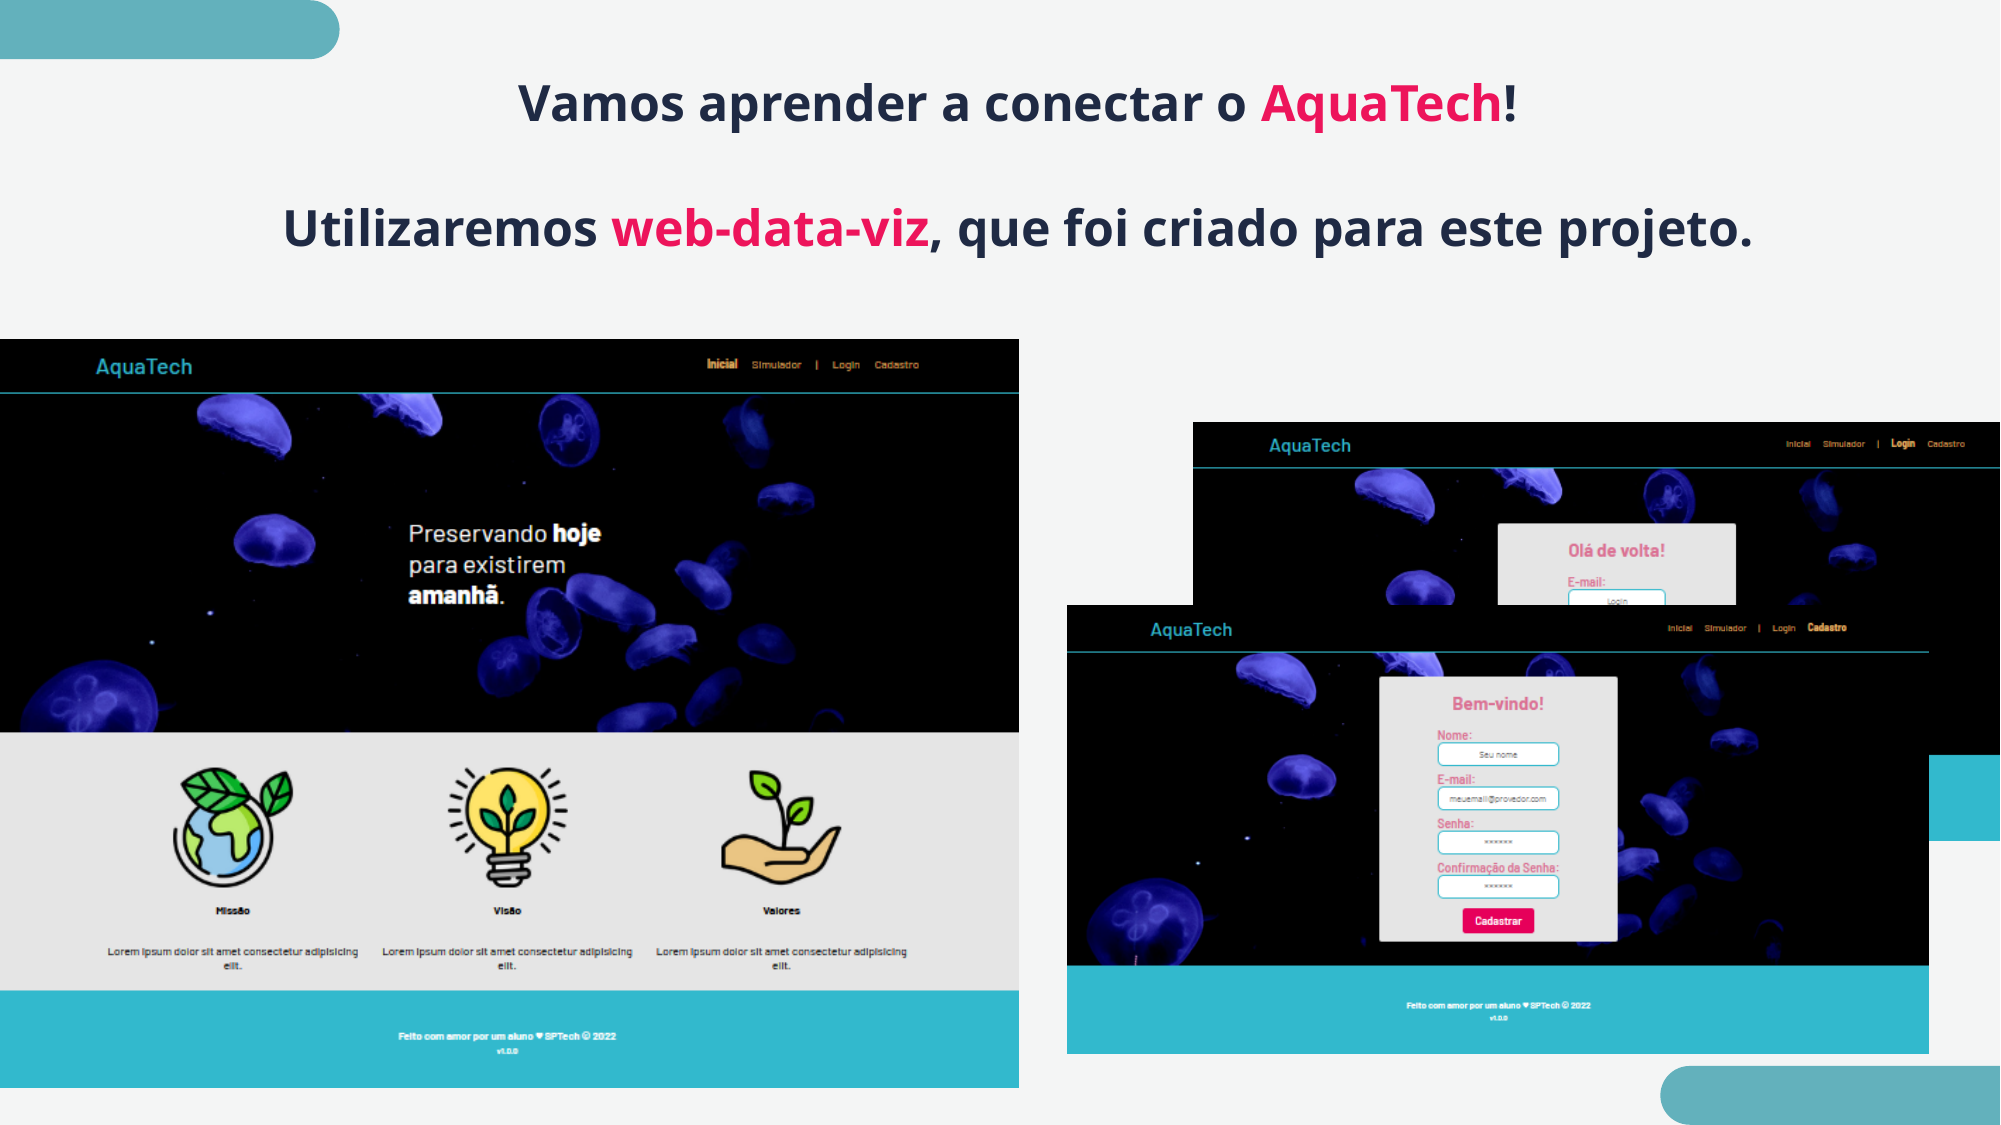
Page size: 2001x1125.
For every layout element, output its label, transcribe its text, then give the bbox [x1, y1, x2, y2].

picture [0, 339, 1019, 1088]
title Vamos aprender a conectar o AquaTech! Utilizaremos web-data-viz, que foi criado para este projeto. [82, 155, 1955, 264]
picture [1067, 422, 2000, 1054]
